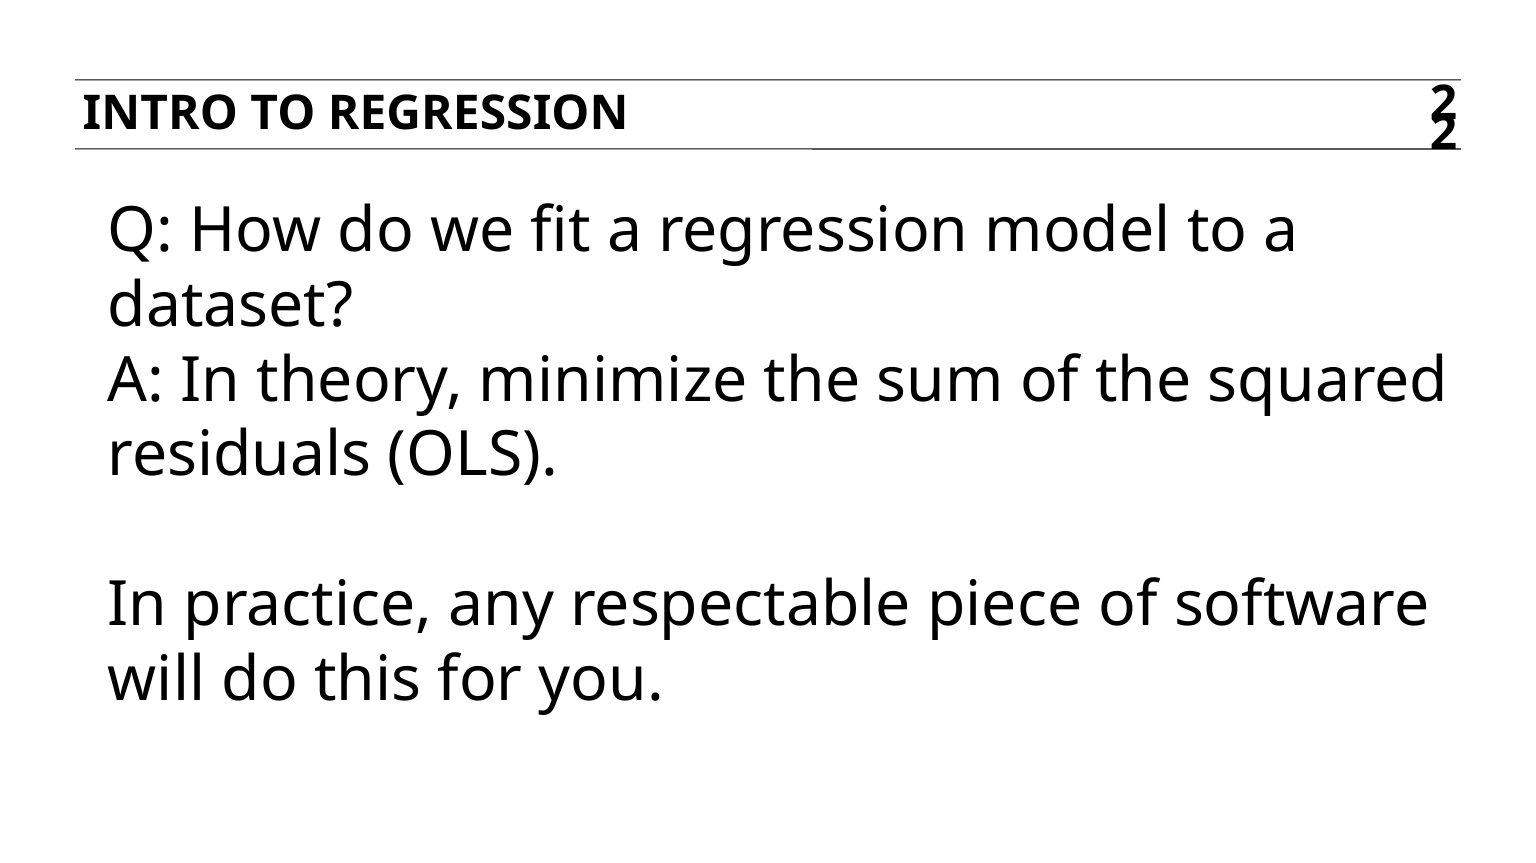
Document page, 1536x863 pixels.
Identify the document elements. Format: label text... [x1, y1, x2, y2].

list Intro to regression [67, 81, 1118, 132]
slide_number 22 [1419, 86, 1461, 138]
text_box Q: How do we fit a regression model to a dataset? A: In theory, minimize the sum of the squared residuals (OLS). In practice, any respectable piece of software will do this for you. [92, 181, 1468, 721]
